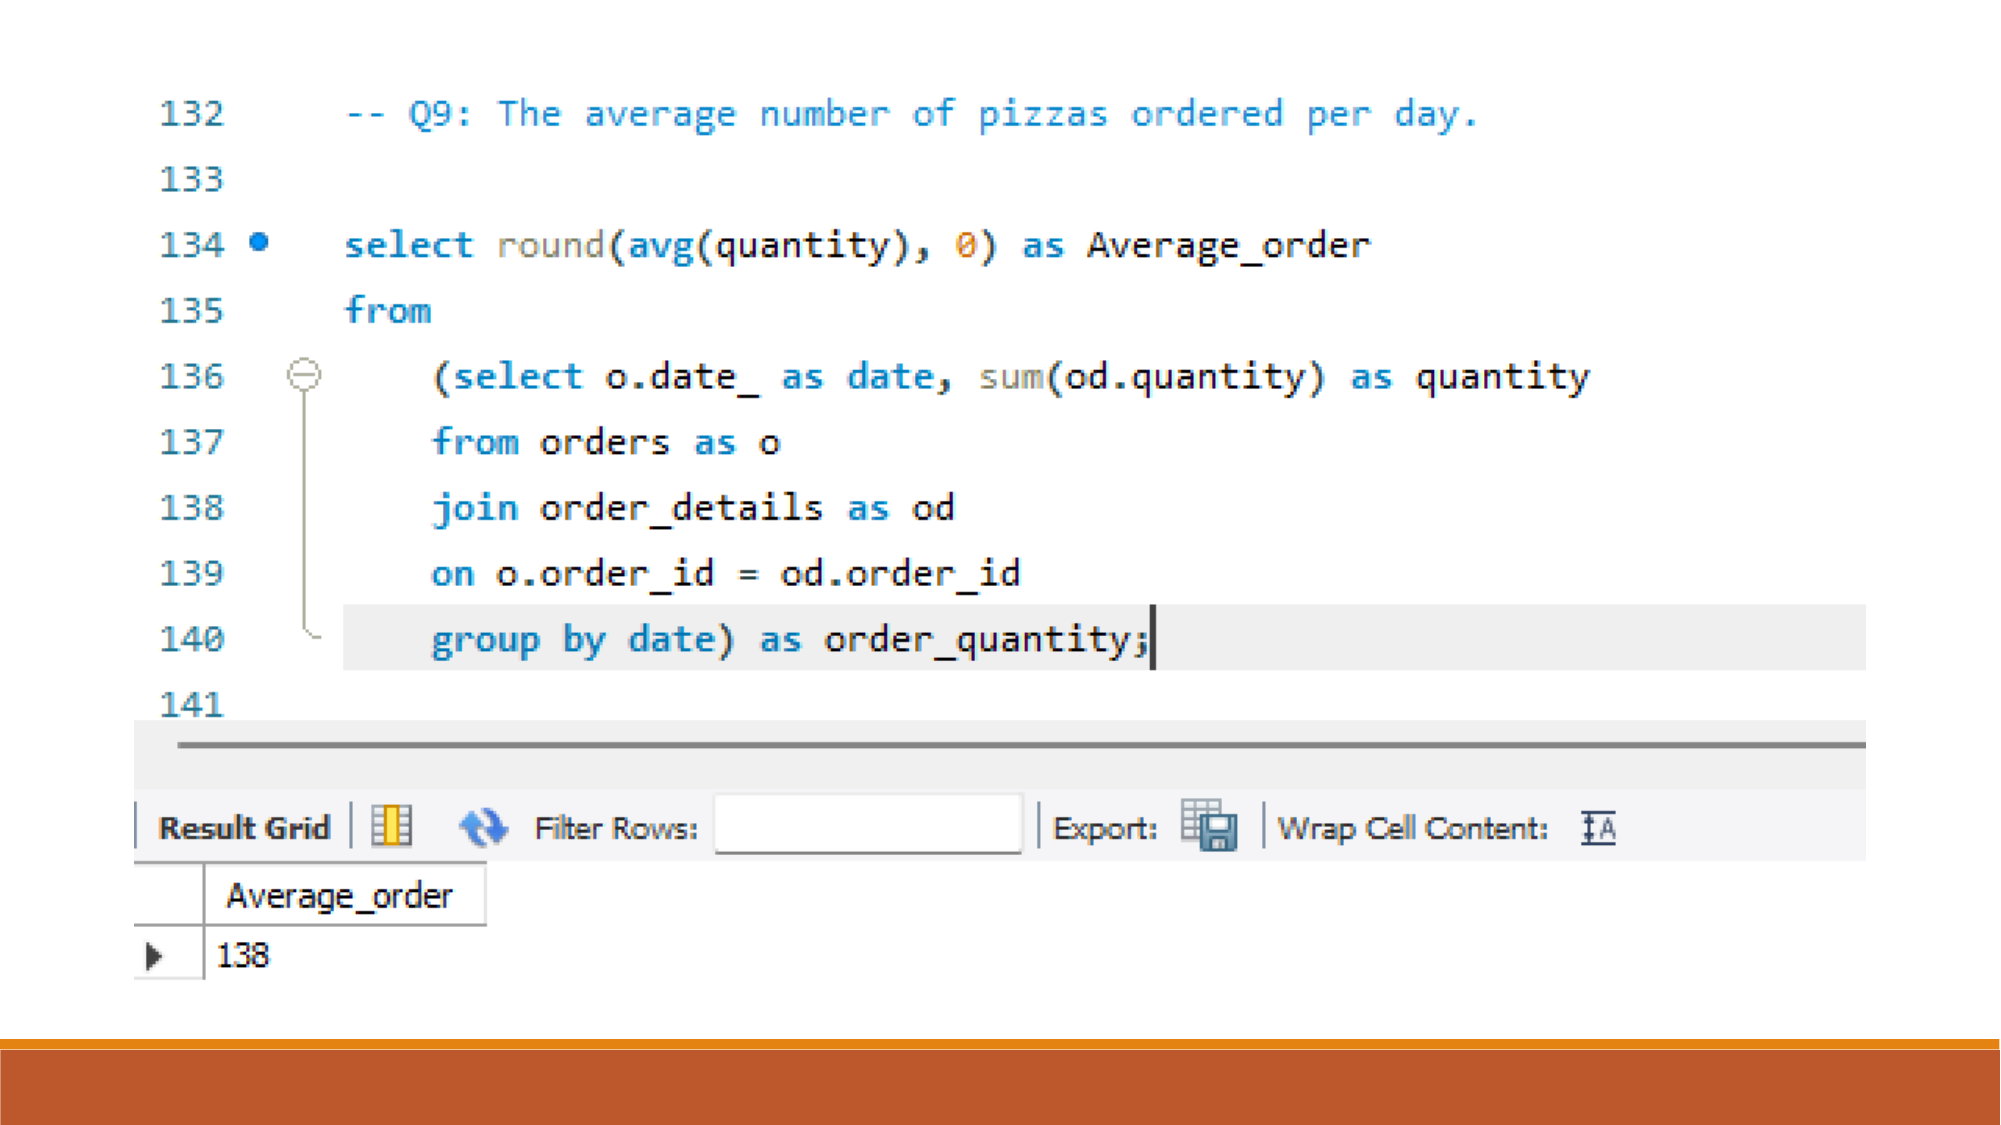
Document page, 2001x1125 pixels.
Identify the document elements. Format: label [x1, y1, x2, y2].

picture [133, 86, 1867, 1039]
